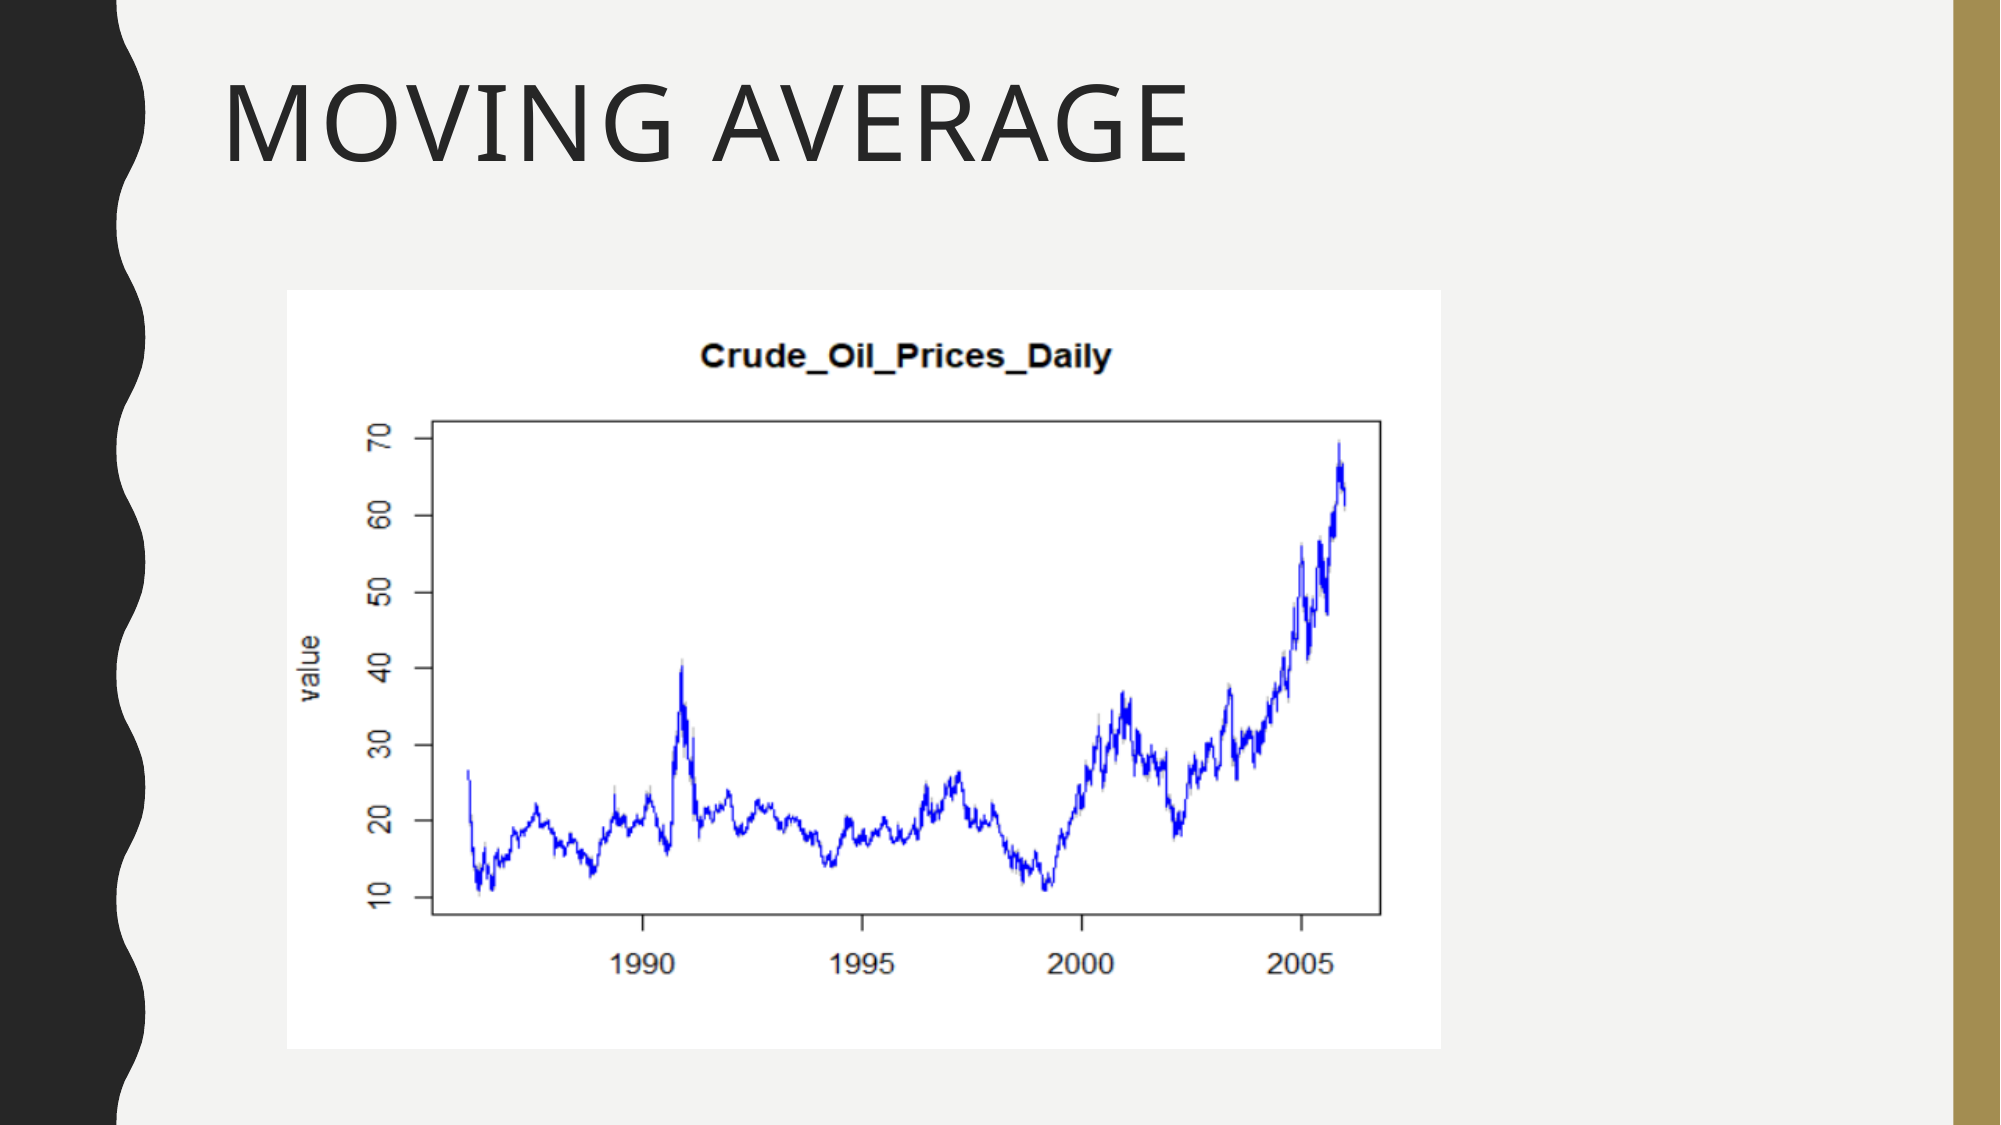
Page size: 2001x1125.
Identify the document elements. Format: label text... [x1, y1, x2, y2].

title Moving Average [205, 62, 1875, 308]
picture [287, 290, 1441, 1049]
